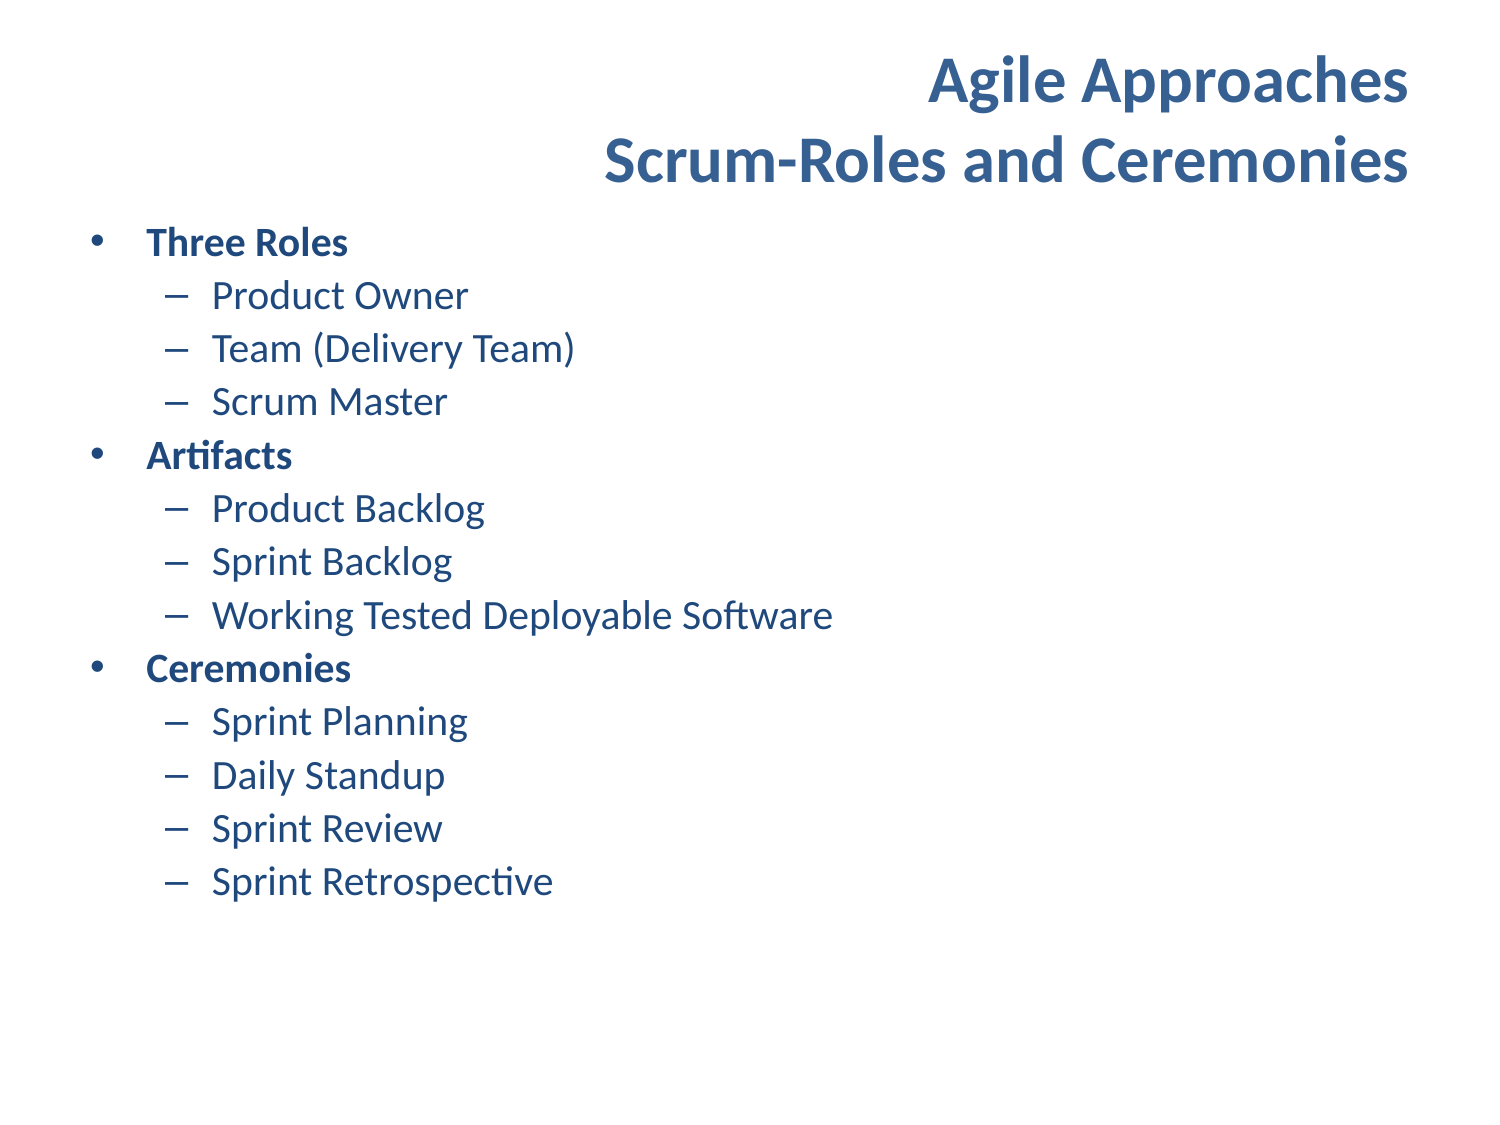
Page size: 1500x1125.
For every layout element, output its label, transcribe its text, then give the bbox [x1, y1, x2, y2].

list Three Roles Product Owner Team (Delivery Team) Scrum Master Artifacts Product Backlog Sprint Backlog Working Tested Deployable Software Ceremonies Sprint Planning Daily Standup Sprint Review Sprint Retrospective [74, 212, 1426, 1006]
title Agile Approaches Scrum-Roles and Ceremonies [332, 44, 1426, 188]
